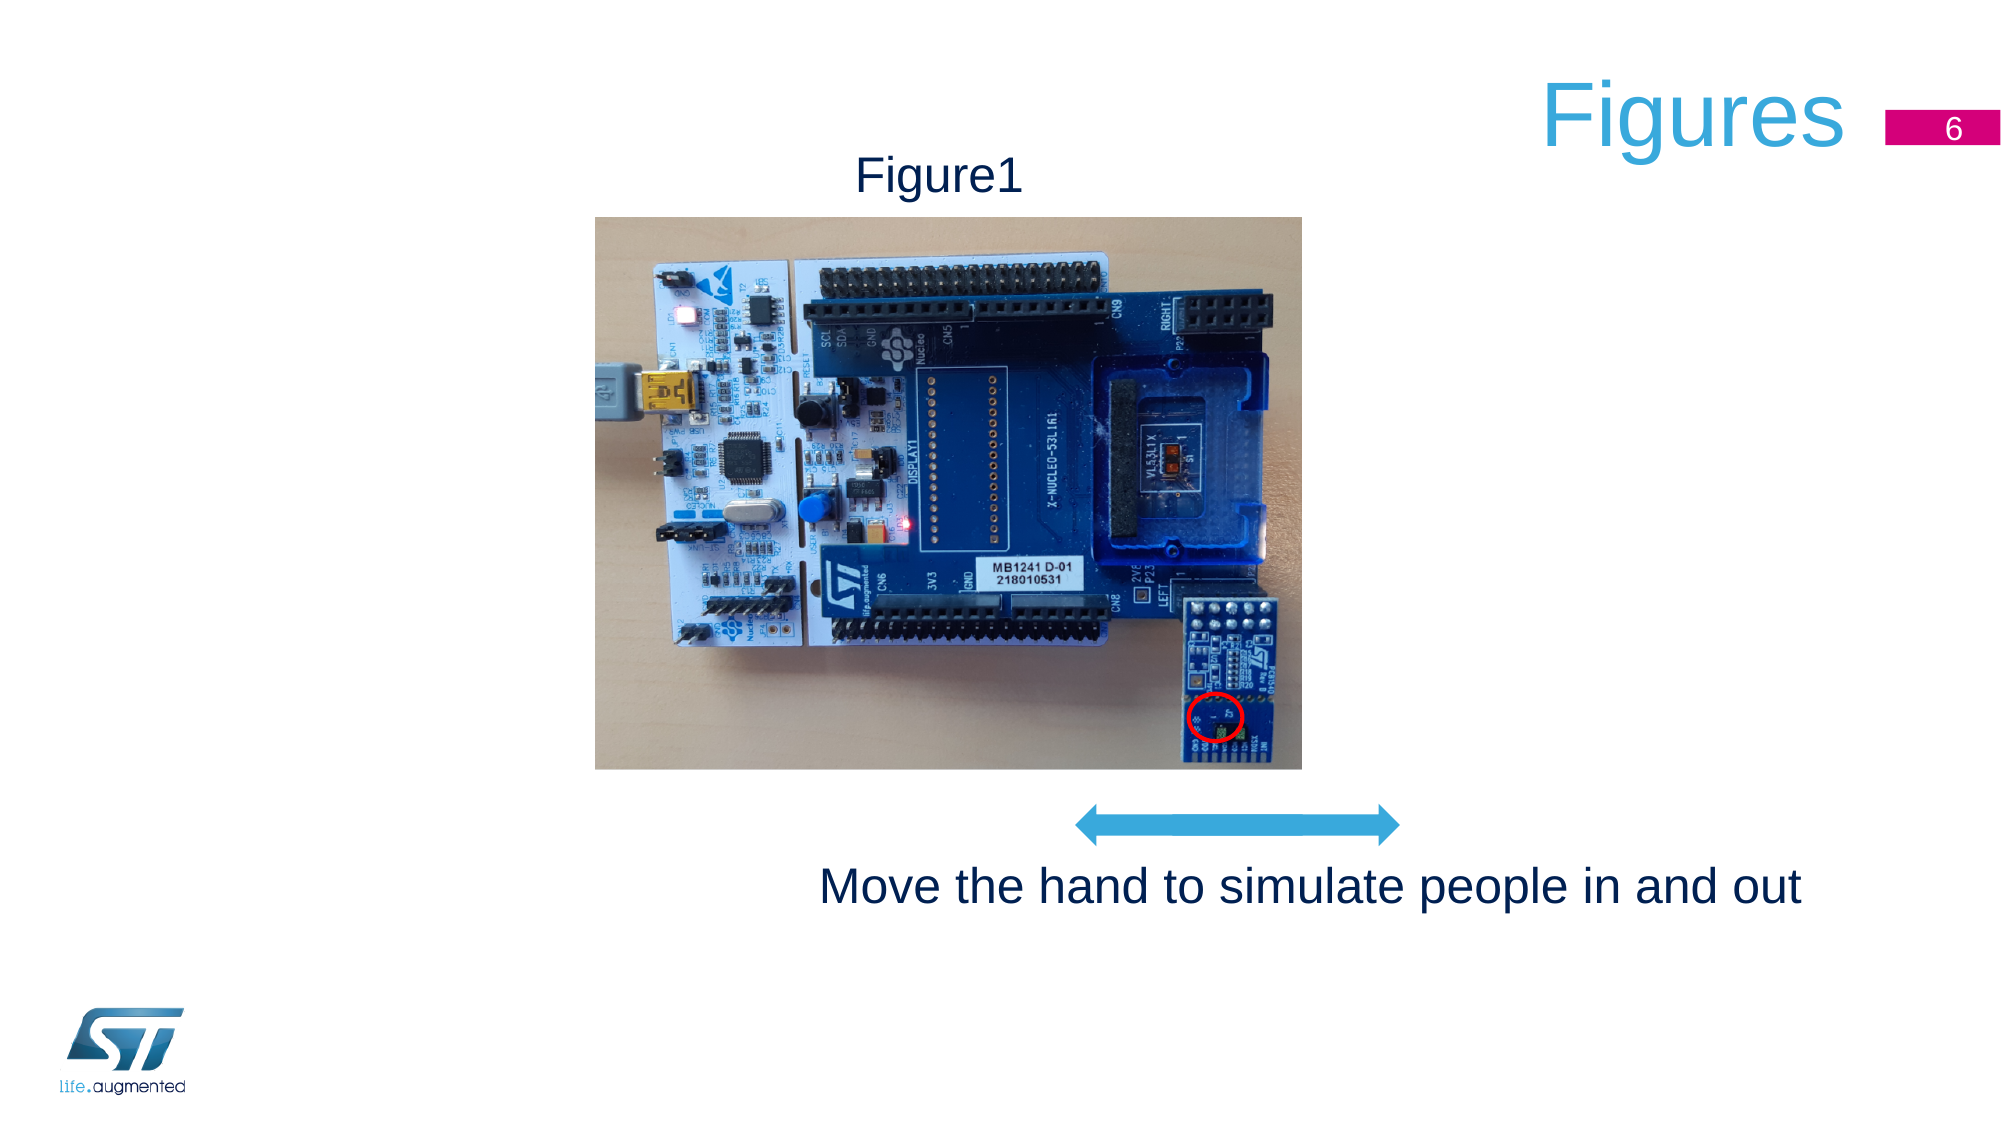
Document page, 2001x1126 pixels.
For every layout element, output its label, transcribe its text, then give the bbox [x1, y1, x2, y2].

title Figures [100, 16, 1867, 204]
text_box Move the hand to simulate people in and out [804, 846, 1818, 921]
picture [49, 995, 196, 1103]
picture [595, 217, 1302, 770]
text_box Figure1 [840, 134, 1040, 210]
slide_number 6 [1885, 109, 2001, 146]
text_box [1074, 803, 1401, 847]
